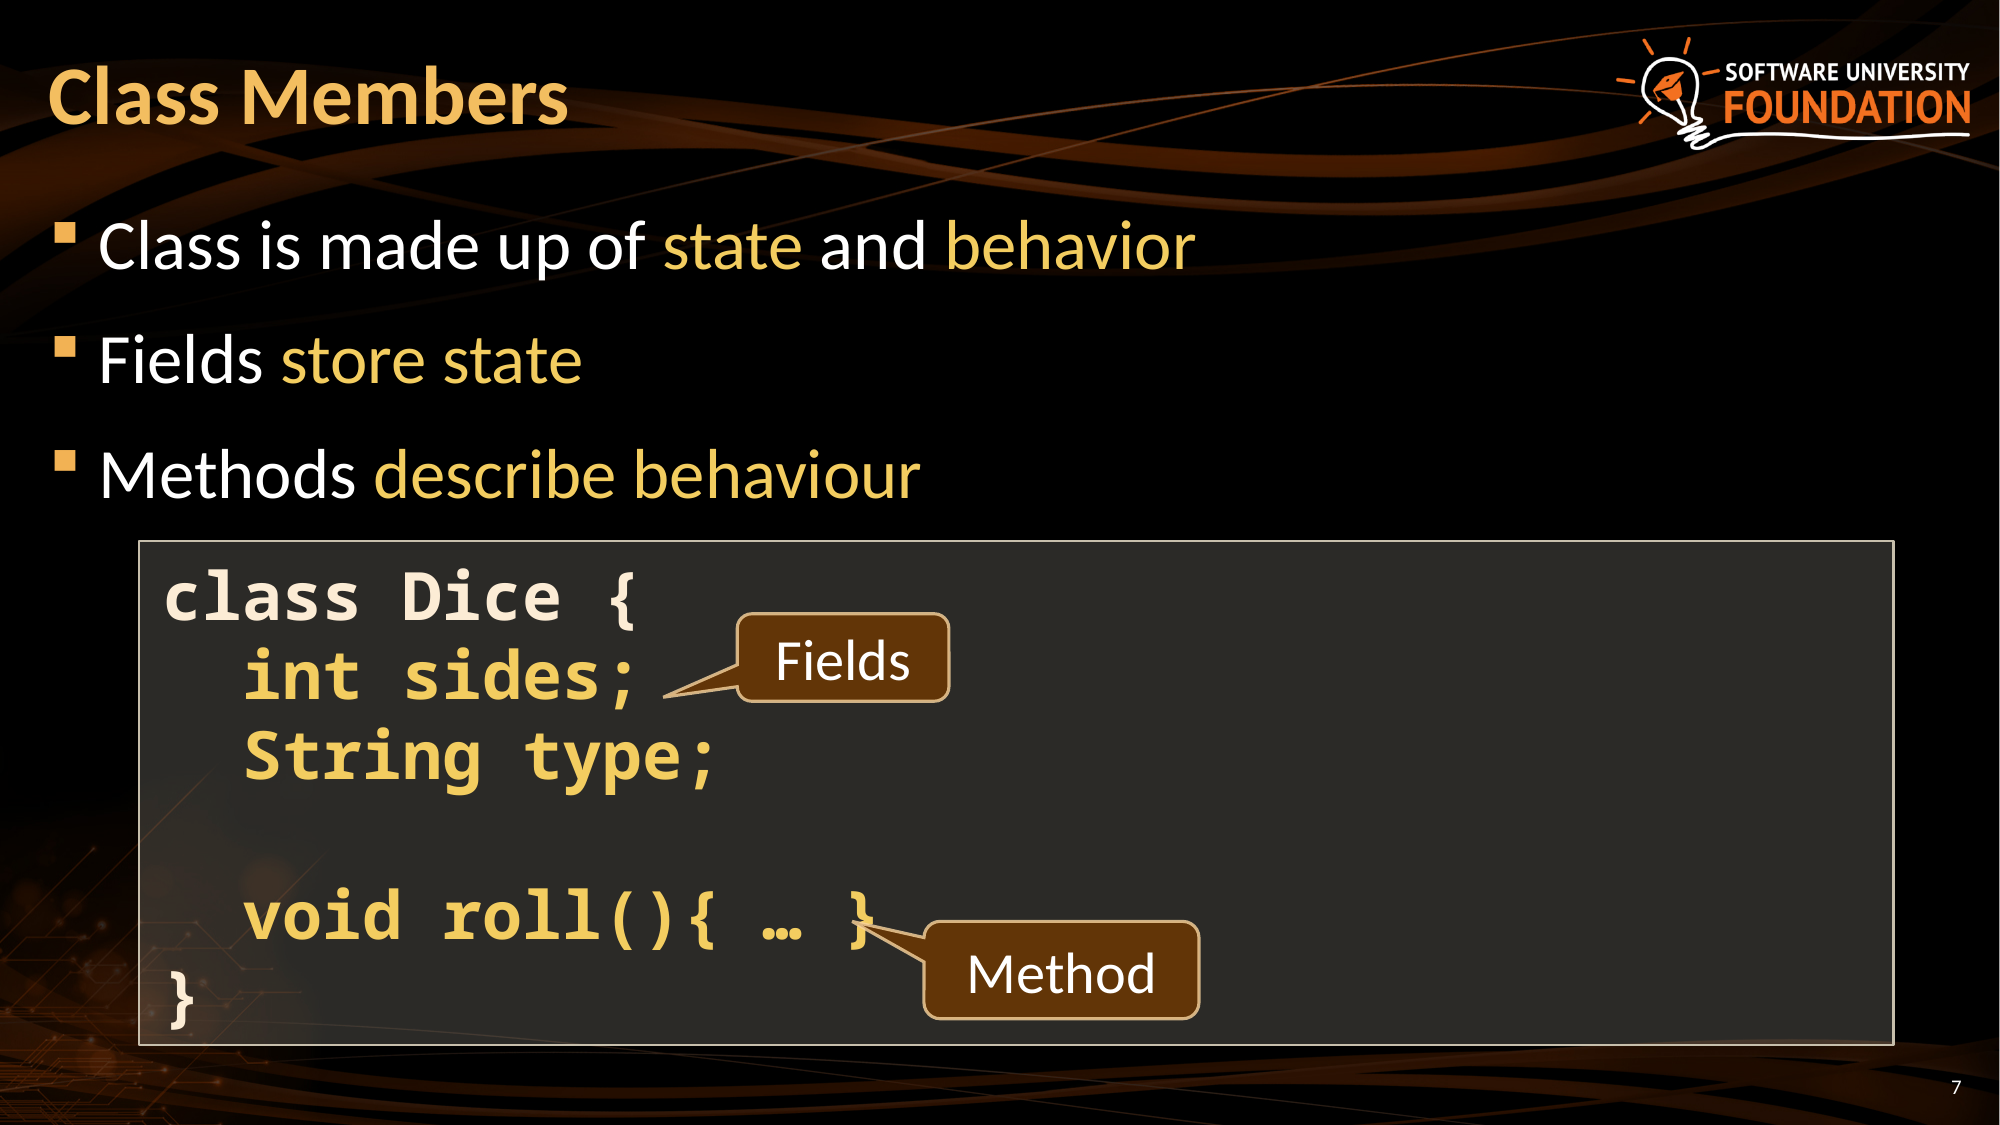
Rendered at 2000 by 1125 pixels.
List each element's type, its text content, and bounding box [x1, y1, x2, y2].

list Class is made up of state and behavior Fields store state Methods describe behaviour [31, 188, 1968, 1103]
text_box class Dice { int sides; String type; void roll(){ … } } [139, 541, 1894, 1045]
text_box Method [851, 920, 1201, 1020]
picture [0, 0, 2000, 1125]
text_box Fields [662, 612, 950, 703]
title Class Members [30, 6, 1602, 189]
